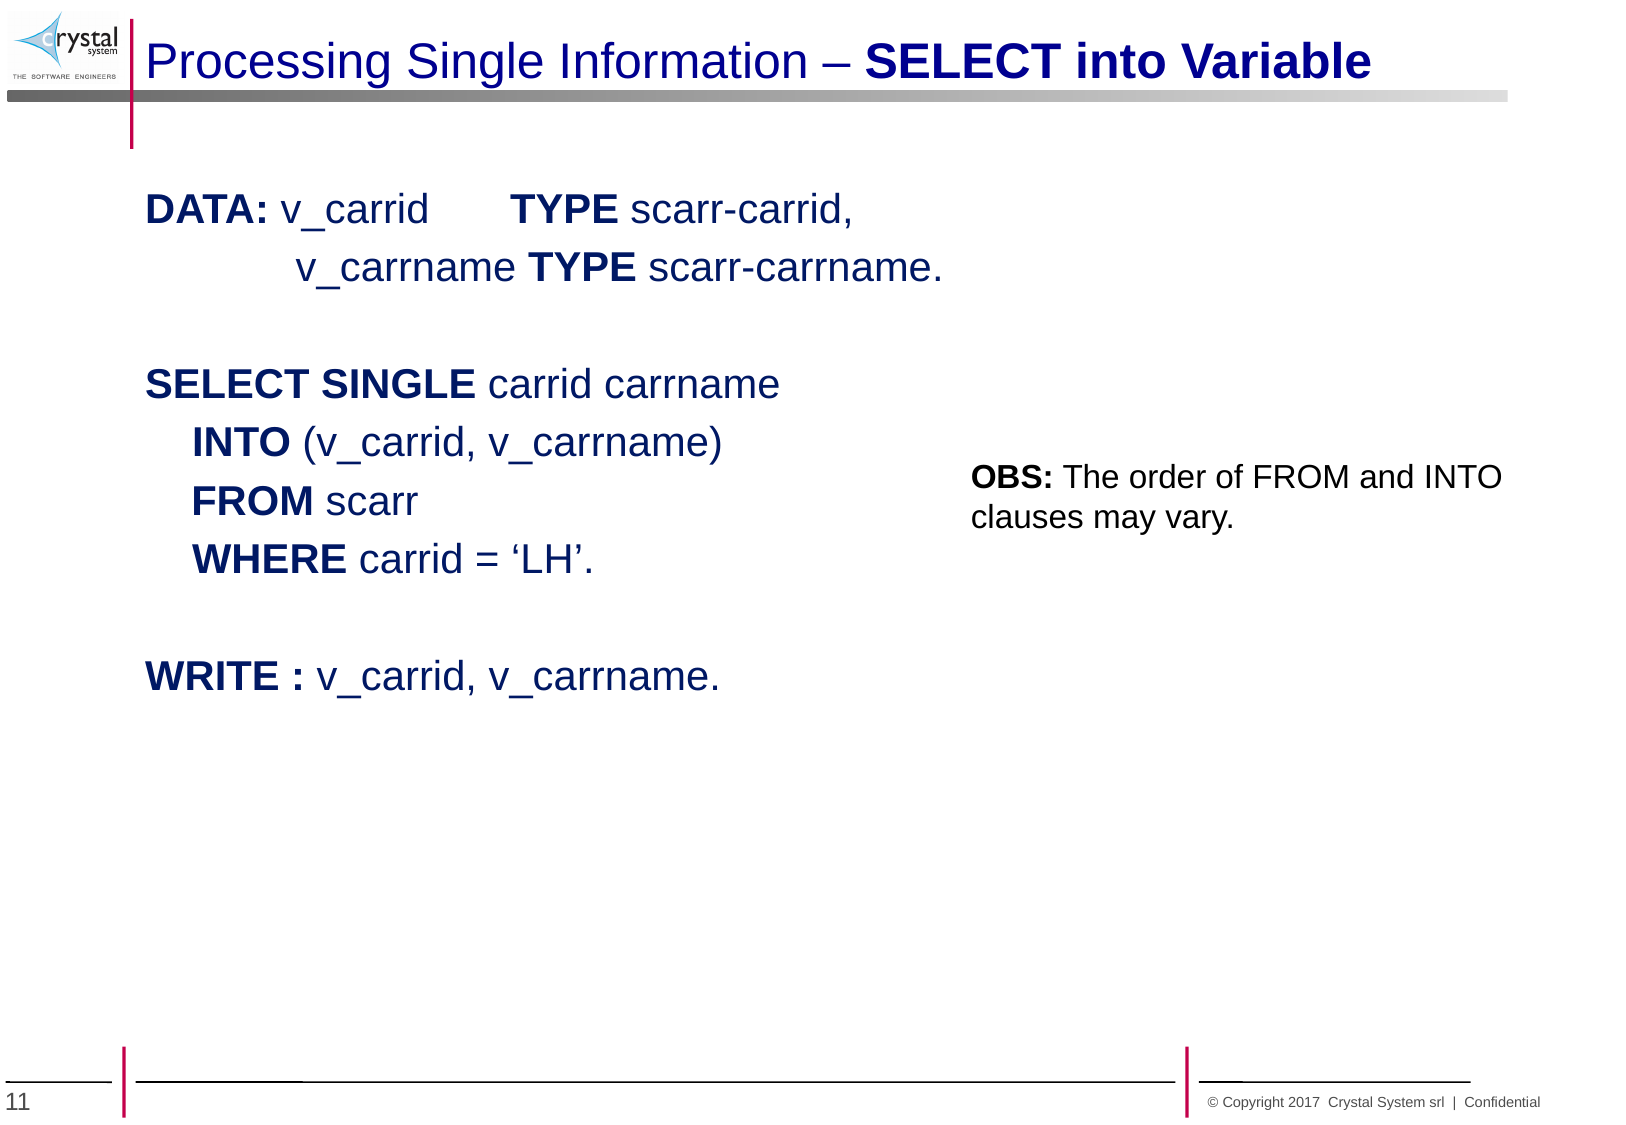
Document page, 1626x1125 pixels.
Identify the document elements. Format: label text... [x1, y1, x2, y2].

picture [7, 11, 125, 84]
title Processing Single Information – SELECT into Variable [129, 20, 1605, 104]
list DATA: v_carrid TYPE scarr-carrid, v_carrname TYPE scarr-carrname. SELECT SINGLE carrid carrname INTO (v_carrid, v_carrname) FROM scarr WHERE carrid = ‘LH’. WRITE : v_carrid, v_carrname. [129, 173, 1606, 1031]
text_box OBS: The order of FROM and INTO clauses may vary. [956, 447, 1551, 543]
